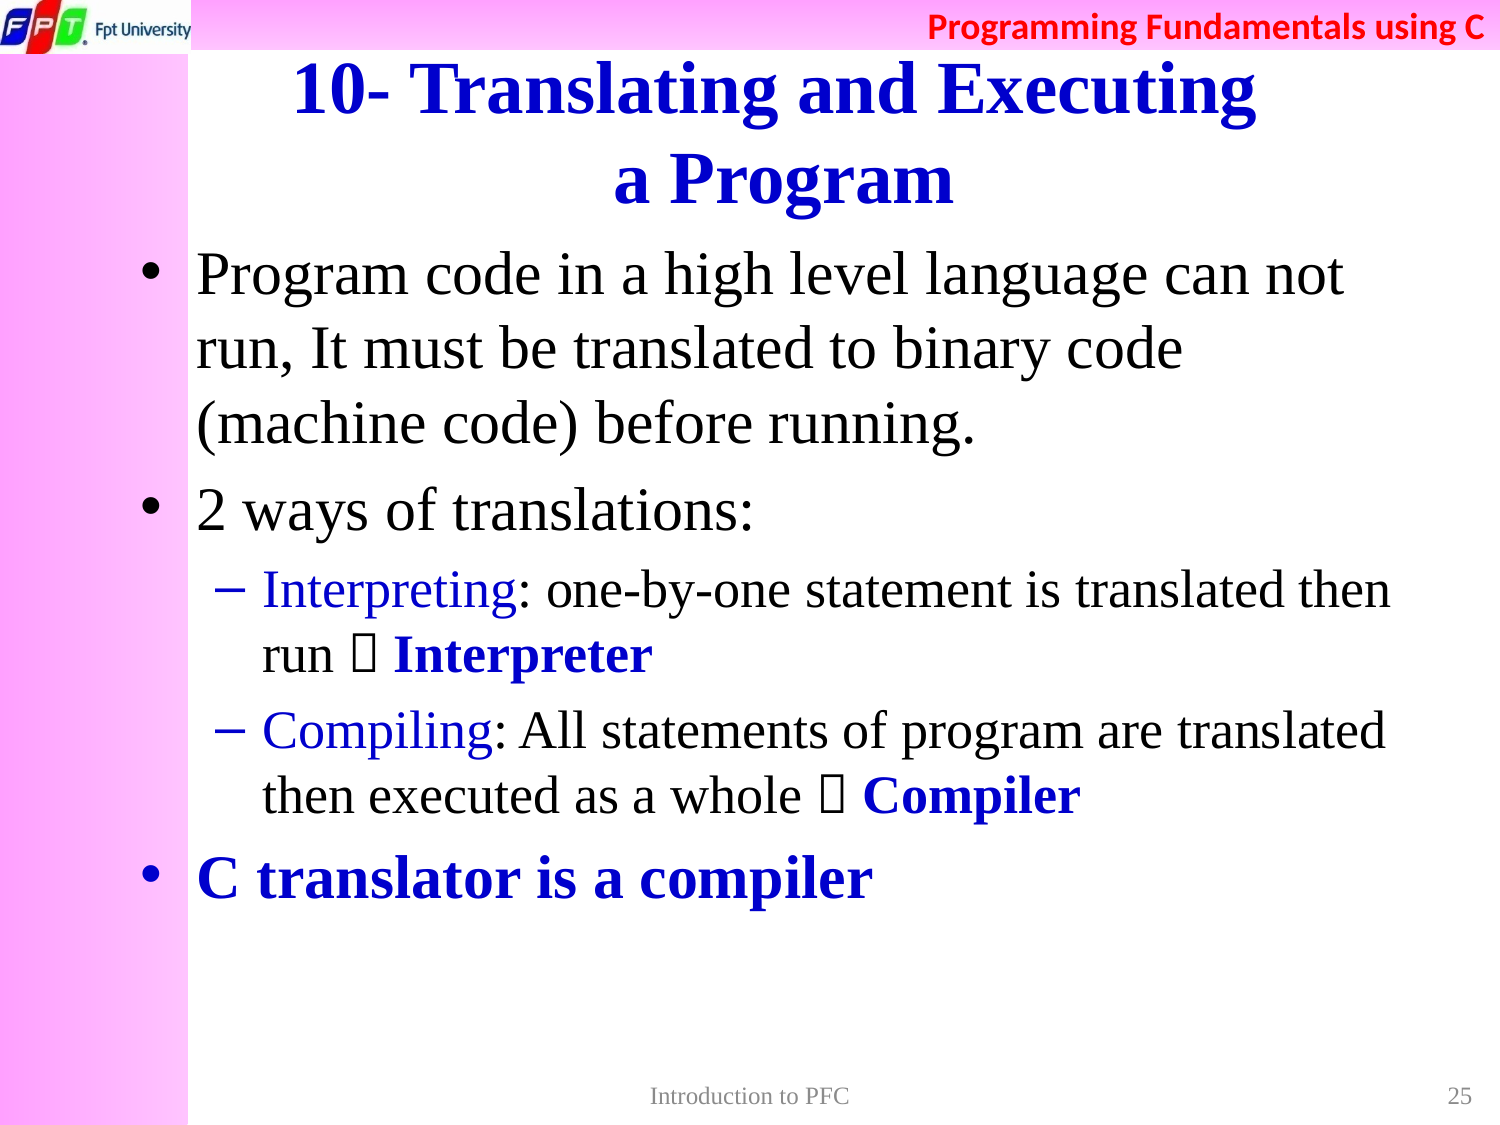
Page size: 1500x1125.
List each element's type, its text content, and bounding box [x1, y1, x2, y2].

footer Introduction to PFC [512, 1074, 988, 1116]
picture [0, 0, 191, 54]
list Program code in a high level language can not run, It must be translated to binary code (machine code) before running. 2 ways of translations: Interpreting: one-by-one statement is translated then run  Interpreter Compiling: All statements of program are translated then executed as a whole  Compiler C translator is a compiler [125, 224, 1425, 925]
slide_number 25 [1137, 1074, 1488, 1116]
title 10- Translating and Executing a Program [125, 45, 1425, 213]
